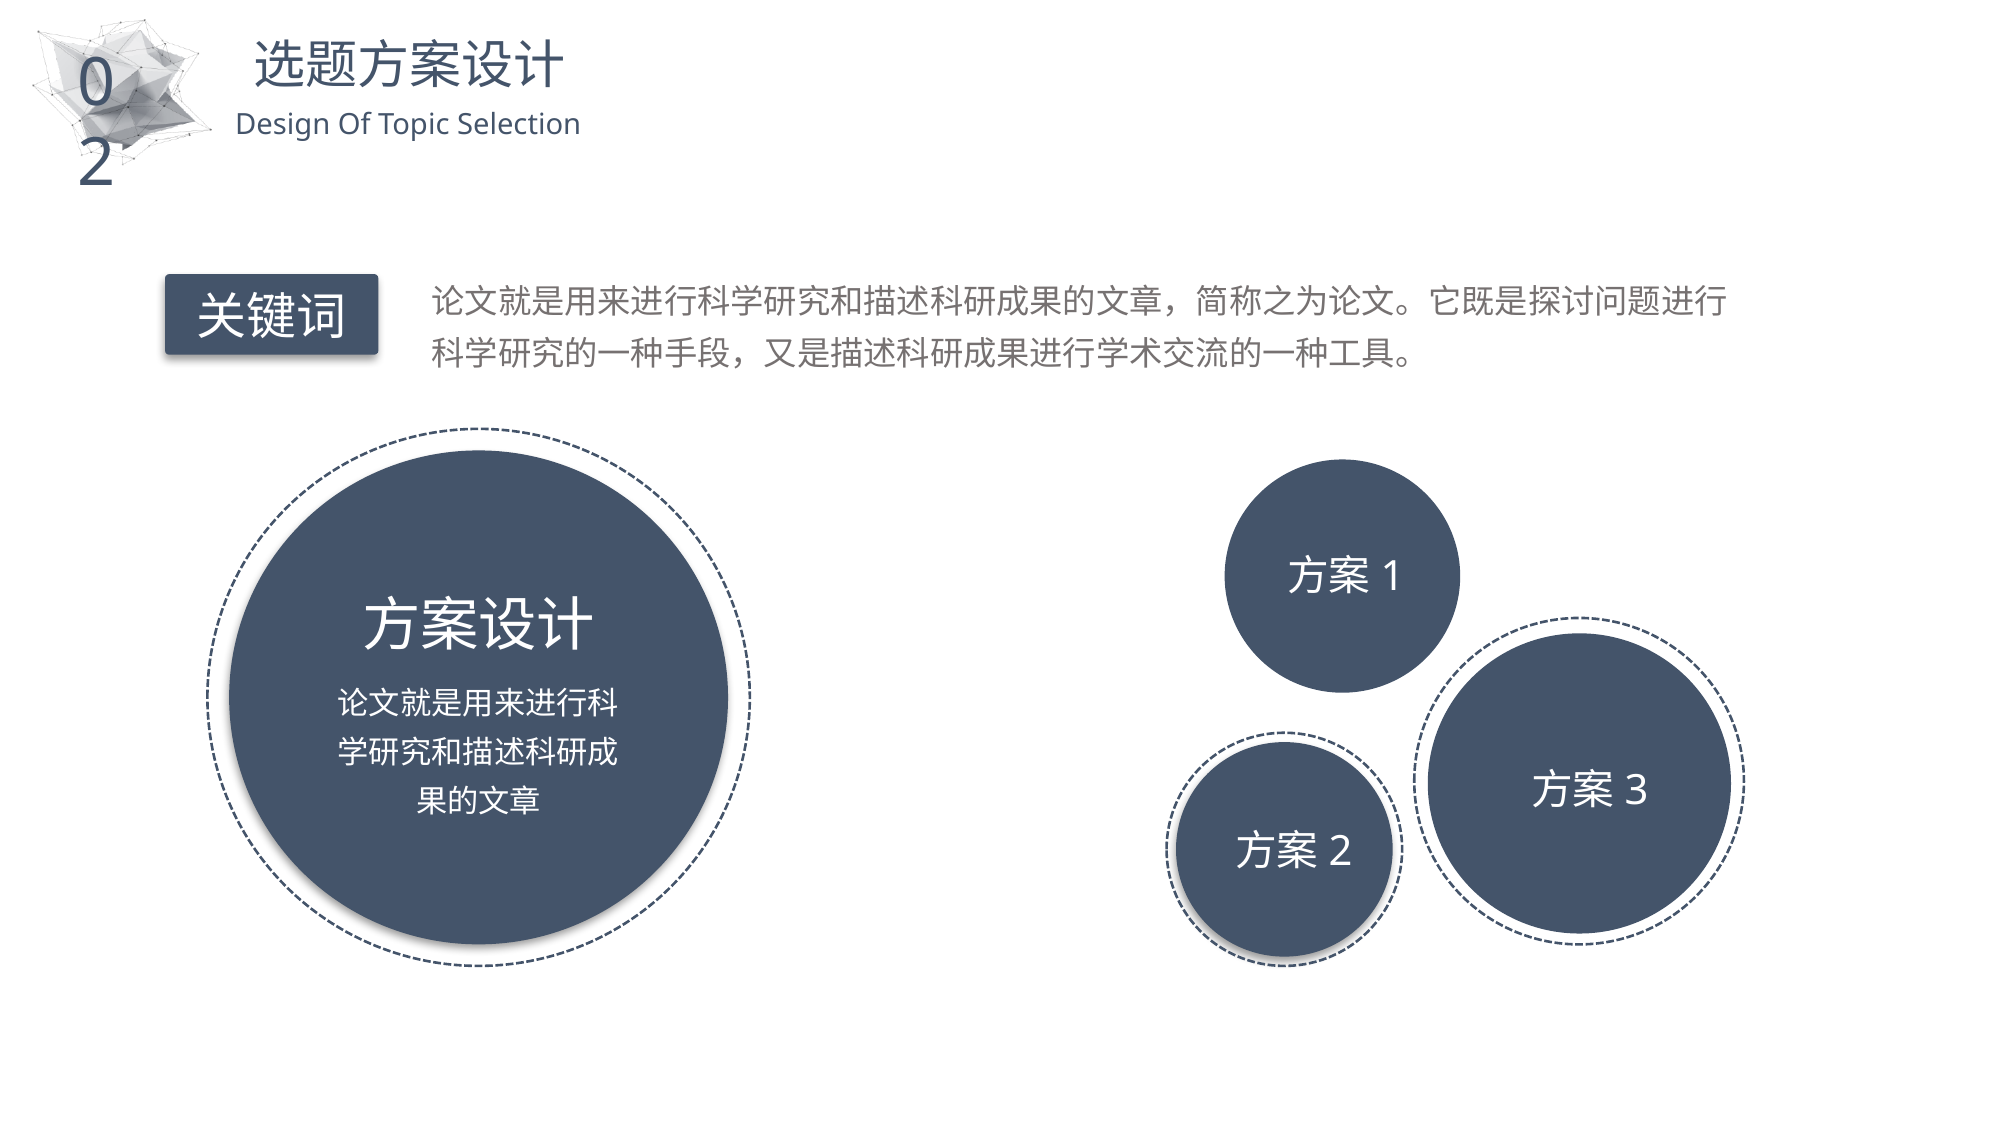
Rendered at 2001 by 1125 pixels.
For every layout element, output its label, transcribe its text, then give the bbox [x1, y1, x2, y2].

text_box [207, 428, 750, 966]
text_box 论文就是用来进行科学研究和描述科研成果的文章，简称之为论文。它既是探讨问题进行科学研究的一种手段，又是描述科研成果进行学术交流的一种工具。 [416, 260, 1769, 380]
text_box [19, 13, 718, 200]
text_box 方案2 [1220, 816, 1387, 882]
text_box [1413, 616, 1745, 946]
text_box 方案3 [1516, 755, 1683, 820]
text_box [1224, 459, 1461, 693]
text_box [1165, 731, 1404, 967]
text_box 关键词 [164, 273, 380, 356]
